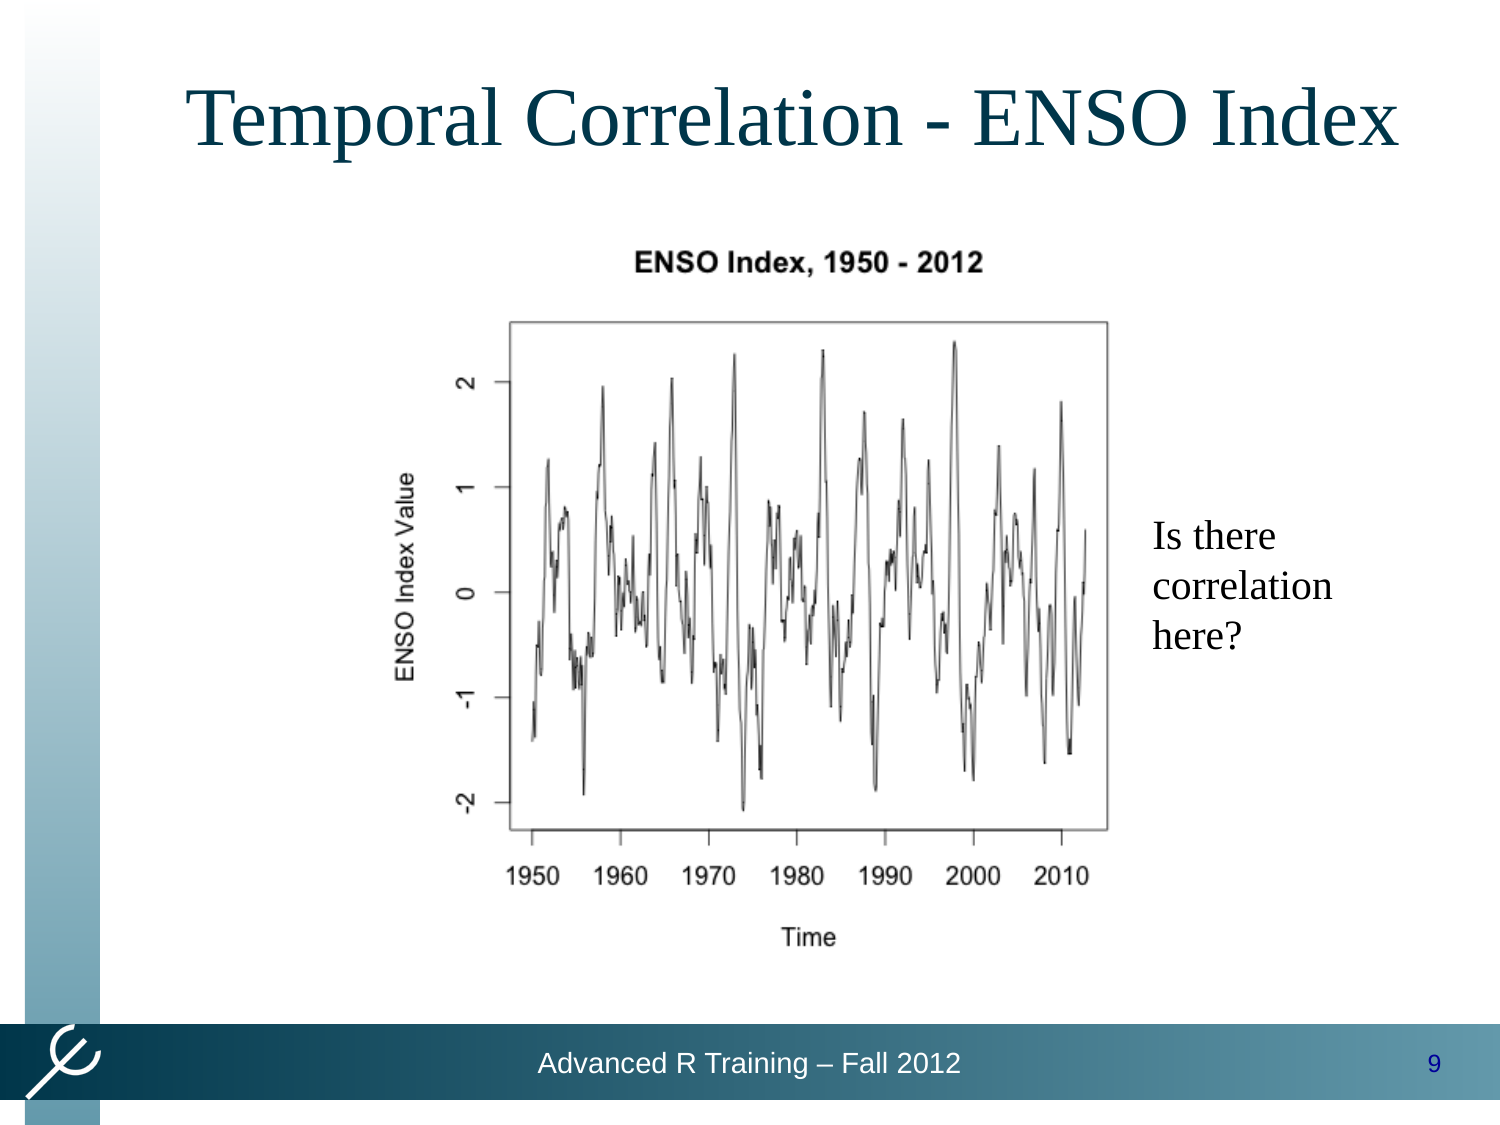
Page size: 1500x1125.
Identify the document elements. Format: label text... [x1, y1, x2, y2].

text_box [149, 174, 1438, 1000]
title Temporal Correlation - ENSO Index [150, 50, 1438, 174]
picture [387, 199, 1171, 984]
picture [27, 1024, 101, 1100]
text_box Is there correlation here? [1176, 500, 1425, 665]
